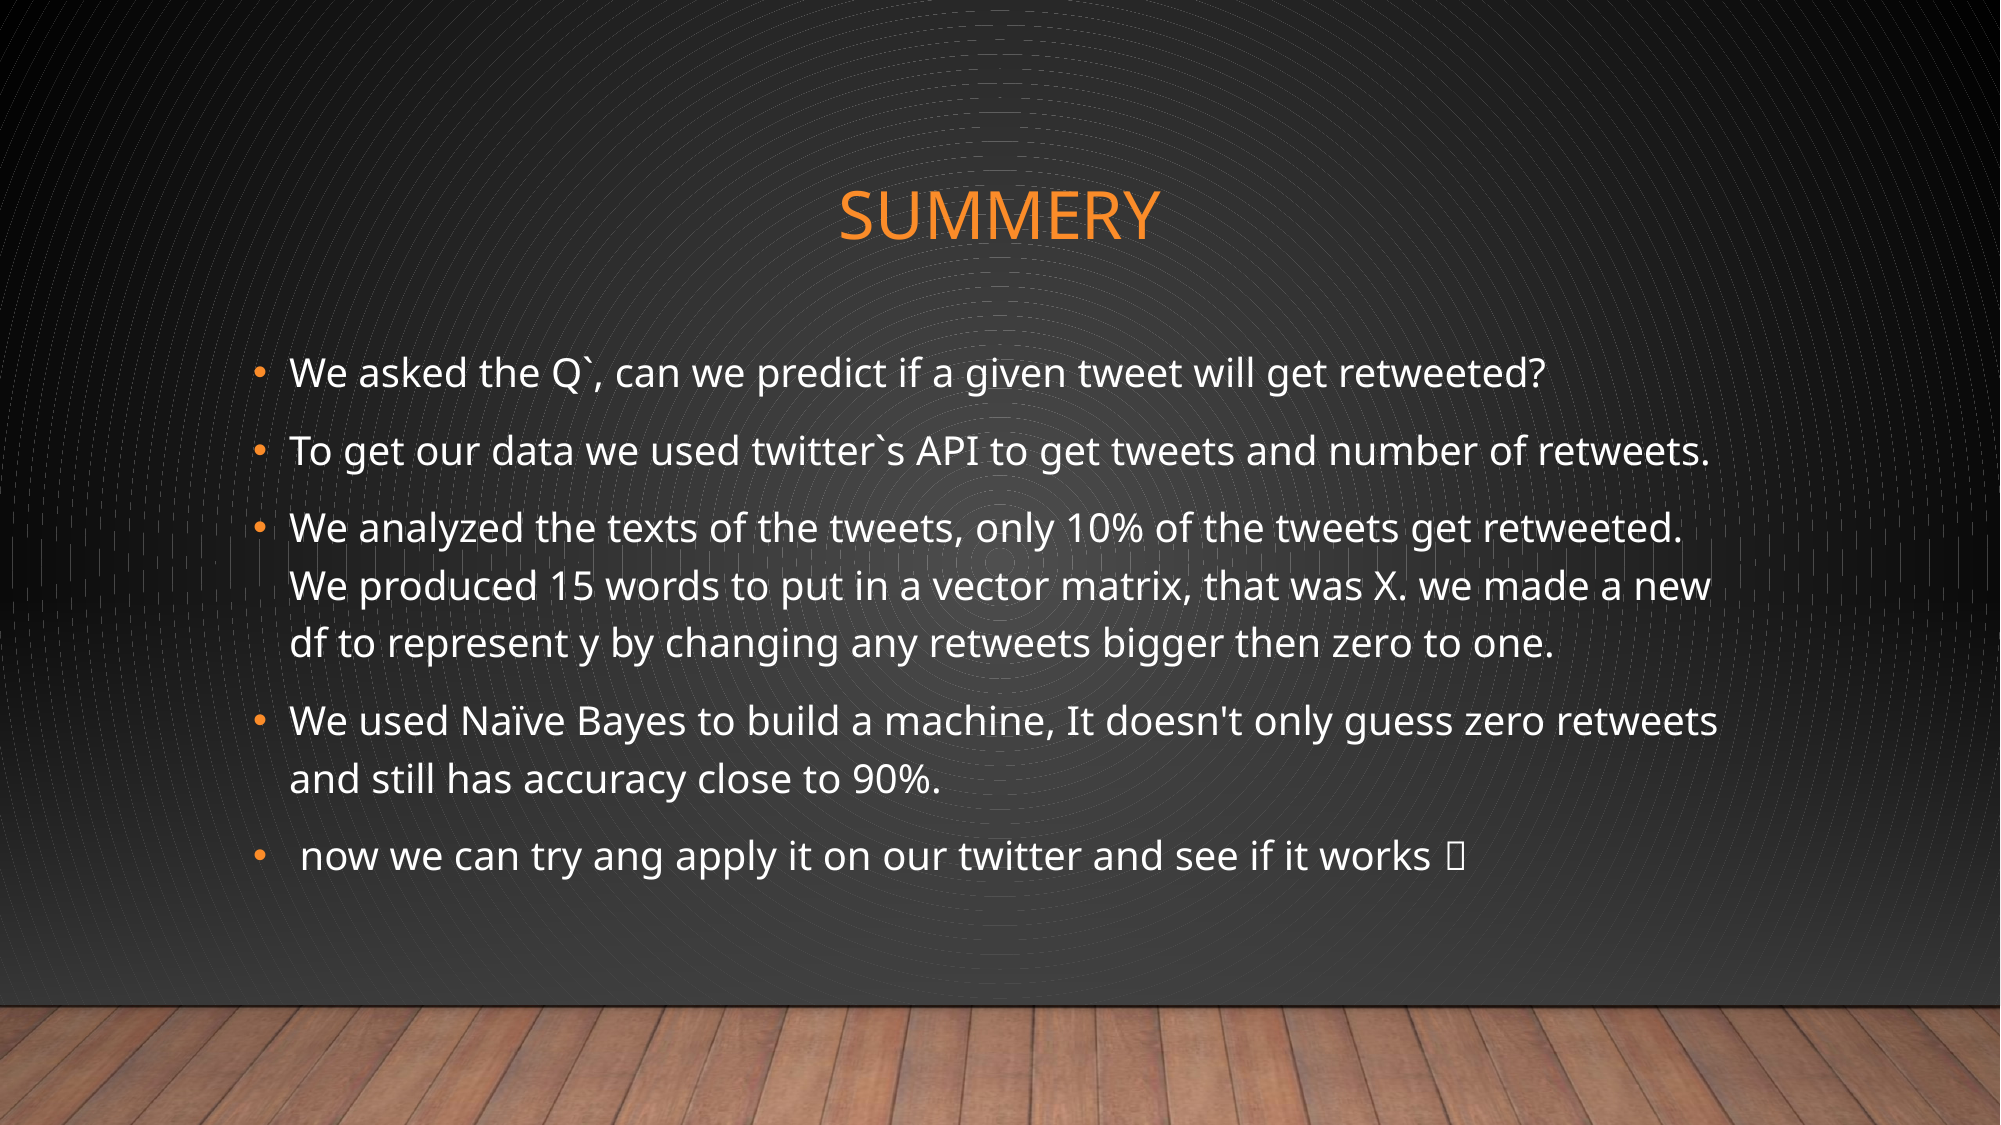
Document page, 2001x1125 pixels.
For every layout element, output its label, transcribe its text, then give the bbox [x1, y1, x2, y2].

title summery [238, 131, 1763, 305]
list We asked the Q`, can we predict if a given tweet will get retweeted? To get our data we used twitter`s API to get tweets and number of retweets. We analyzed the texts of the tweets, only 10% of the tweets get retweeted. We produced 15 words to put in a vector matrix, that was X. we made a new df to represent y by changing any retweets bigger then zero to one. We used Naïve Bayes to build a machine, It doesn't only guess zero retweets and still has accuracy close to 90%. now we can try ang apply it on our twitter and see if it works  [238, 330, 1763, 897]
picture [0, 1005, 2000, 1125]
